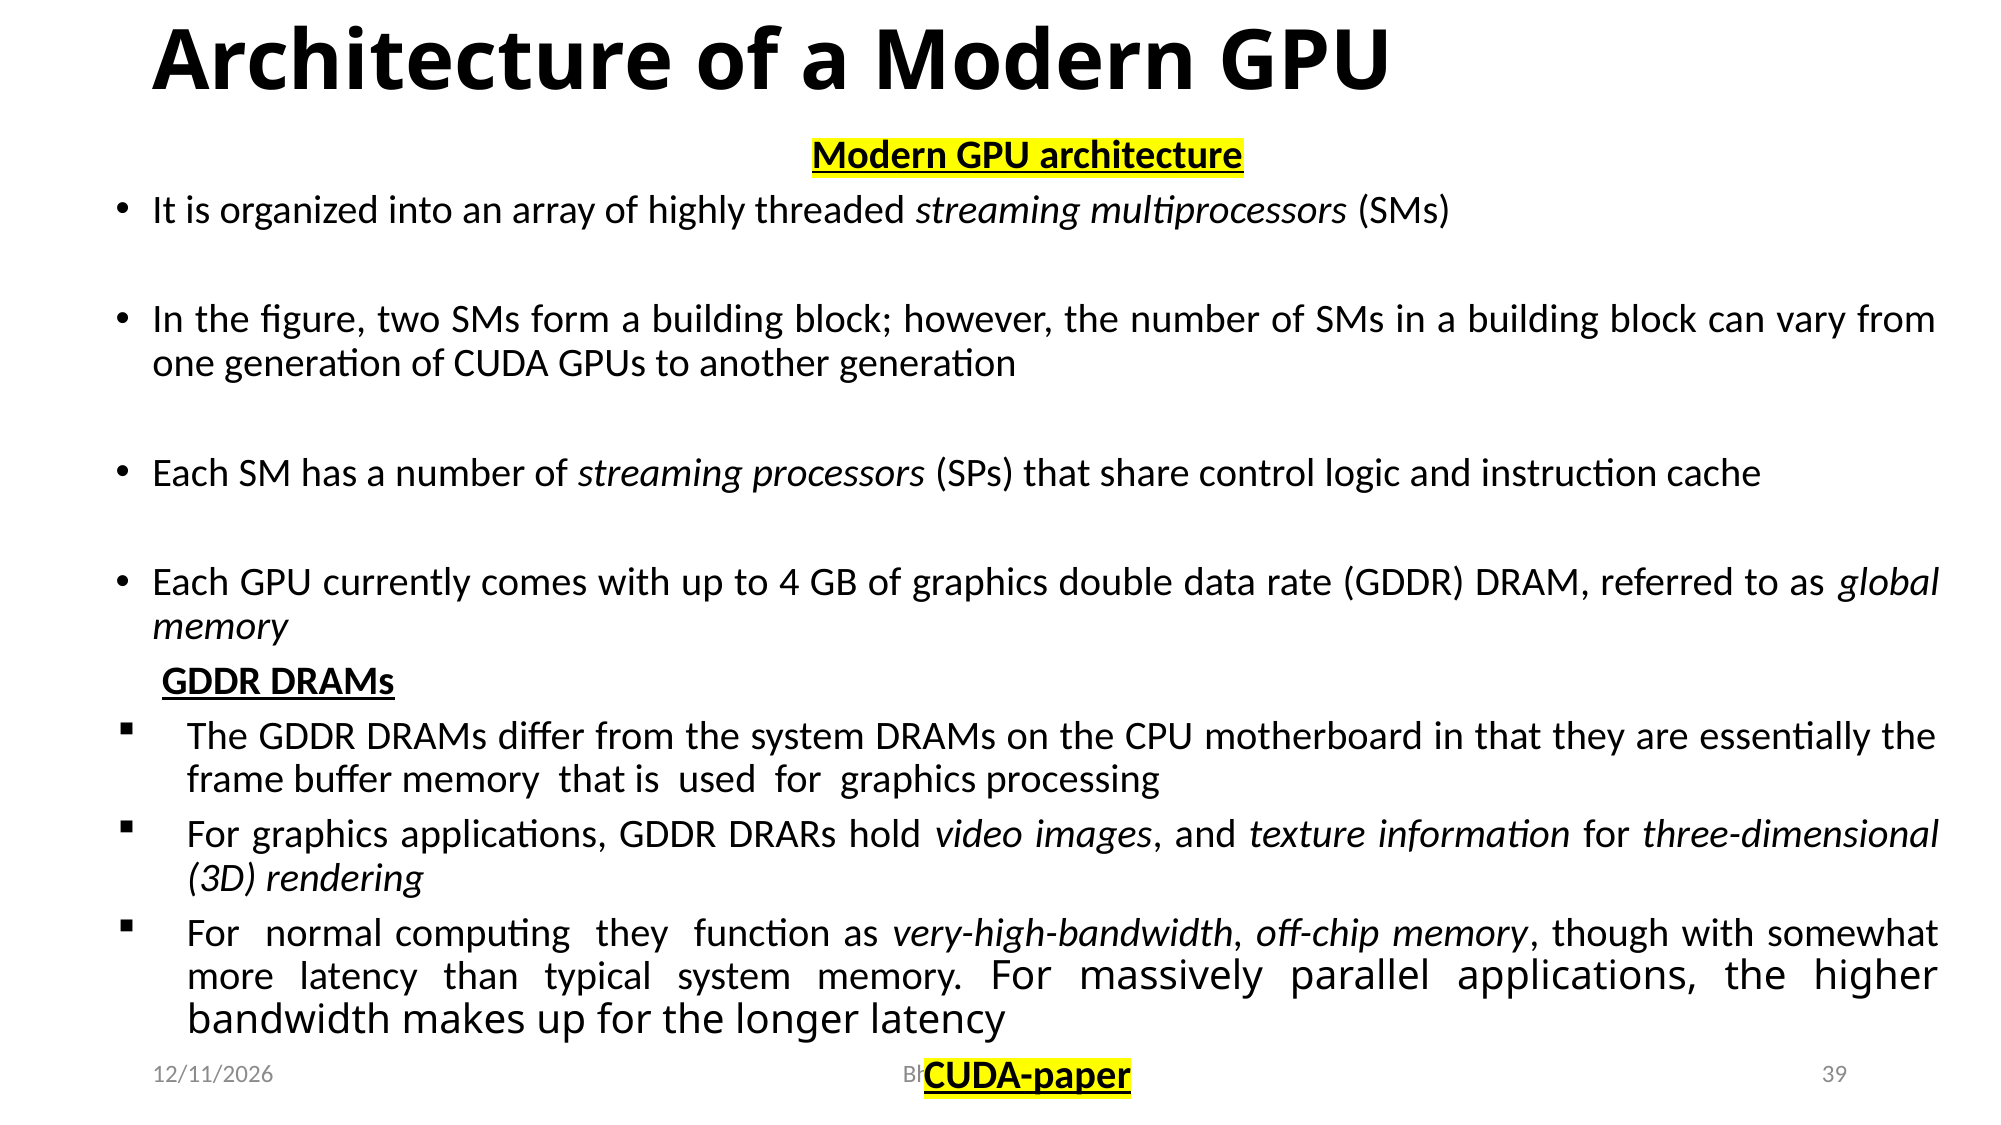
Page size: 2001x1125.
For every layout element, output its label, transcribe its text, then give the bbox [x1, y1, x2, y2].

title Architecture of a Modern GPU [137, 0, 1863, 125]
list Modern GPU architecture It is organized into an array of highly threaded streaming multiprocessors (SMs) In the figure, two SMs form a building block; however, the number of SMs in a building block can vary from one generation of CUDA GPUs to another generation Each SM has a number of streaming processors (SPs) that share control logic and instruction cache Each GPU currently comes with up to 4 GB of graphics double data rate (GDDR) DRAM, referred to as global memory GDDR DRAMs The GDDR DRAMs differ from the system DRAMs on the CPU motherboard in that they are essentially the frame buffer memory that is used for graphics processing For graphics applications, GDDR DRARs hold video images, and texture information for three-dimensional (3D) rendering For normal computing they function as very-high-bandwidth, off-chip memory, though with somewhat more latency than typical system memory. For massively parallel applications, the higher bandwidth makes up for the longer latency CUDA-paper [100, 125, 1955, 1108]
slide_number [137, 1042, 588, 1103]
slide_number 39 [1412, 1042, 1863, 1103]
footer Bhargav Bhatkalkar [662, 1042, 1338, 1103]
